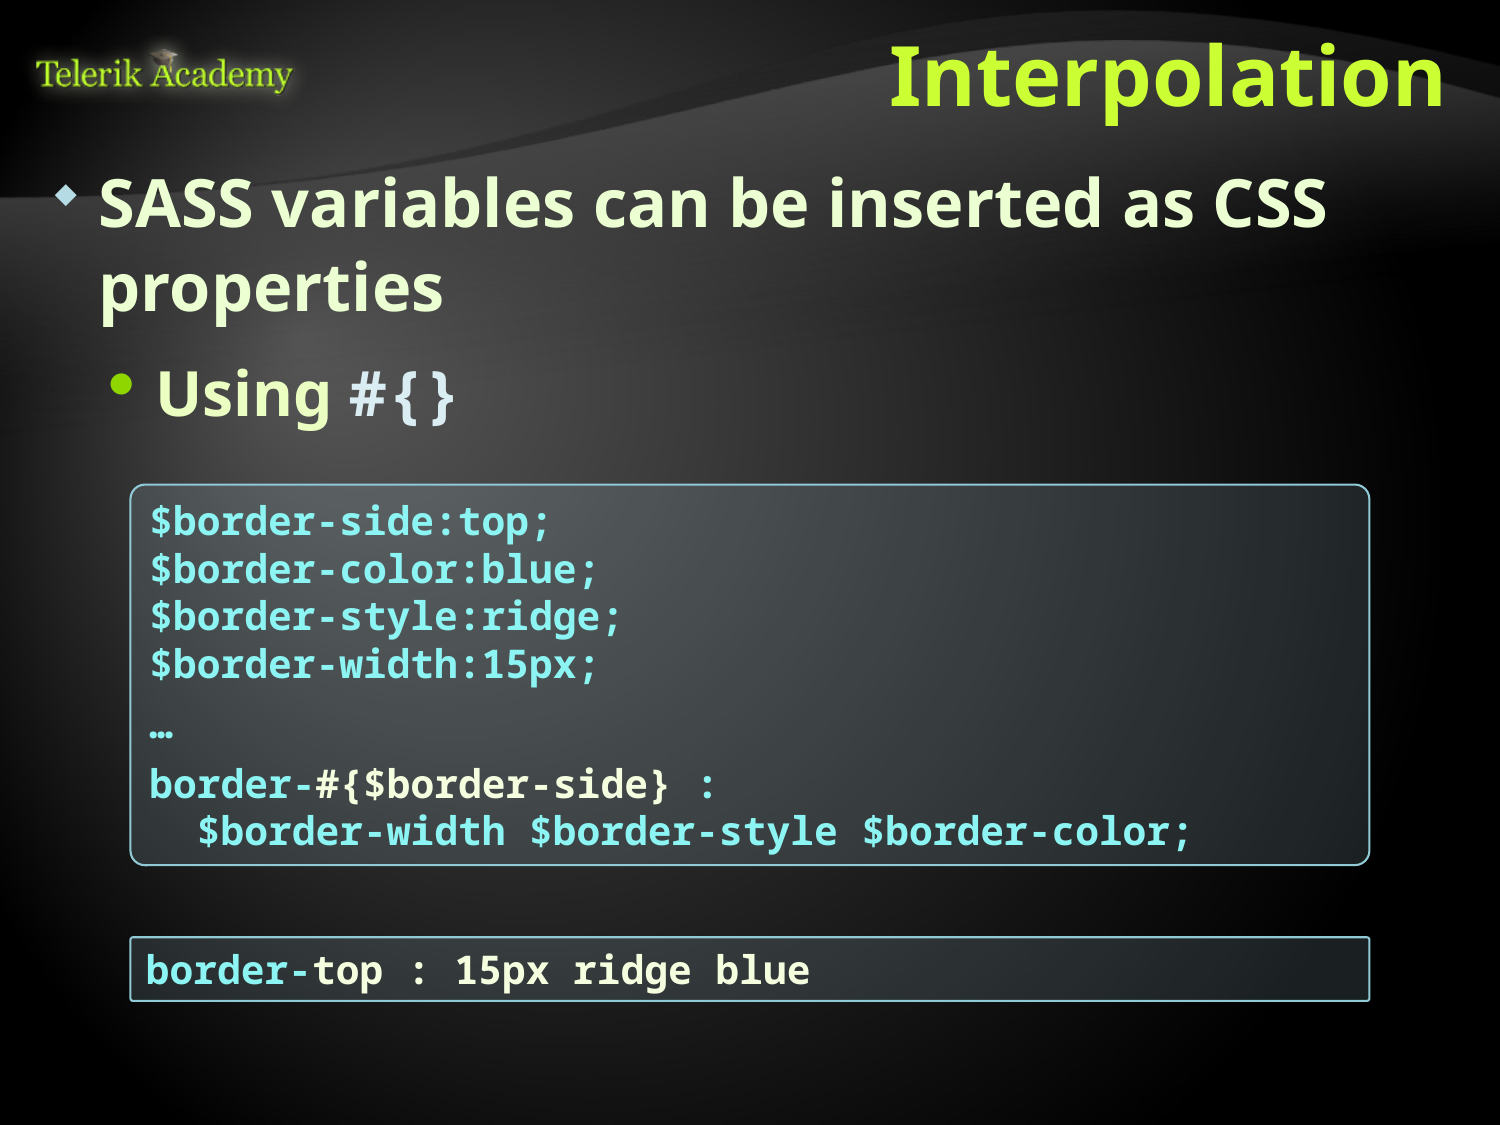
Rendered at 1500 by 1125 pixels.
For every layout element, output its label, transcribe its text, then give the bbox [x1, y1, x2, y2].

title Interpolation [300, 12, 1463, 149]
text_box border-top : 15px ridge blue [130, 937, 1370, 1001]
list SASS variables can be inserted as CSS properties Using #{} [37, 149, 1463, 1100]
picture [0, 0, 1500, 1125]
text_box $border-side:top; $border-color:blue; $border-style:ridge; $border-width:15px; … border-#{$border-side} : $border-width $border-style $border-color; [130, 484, 1370, 866]
